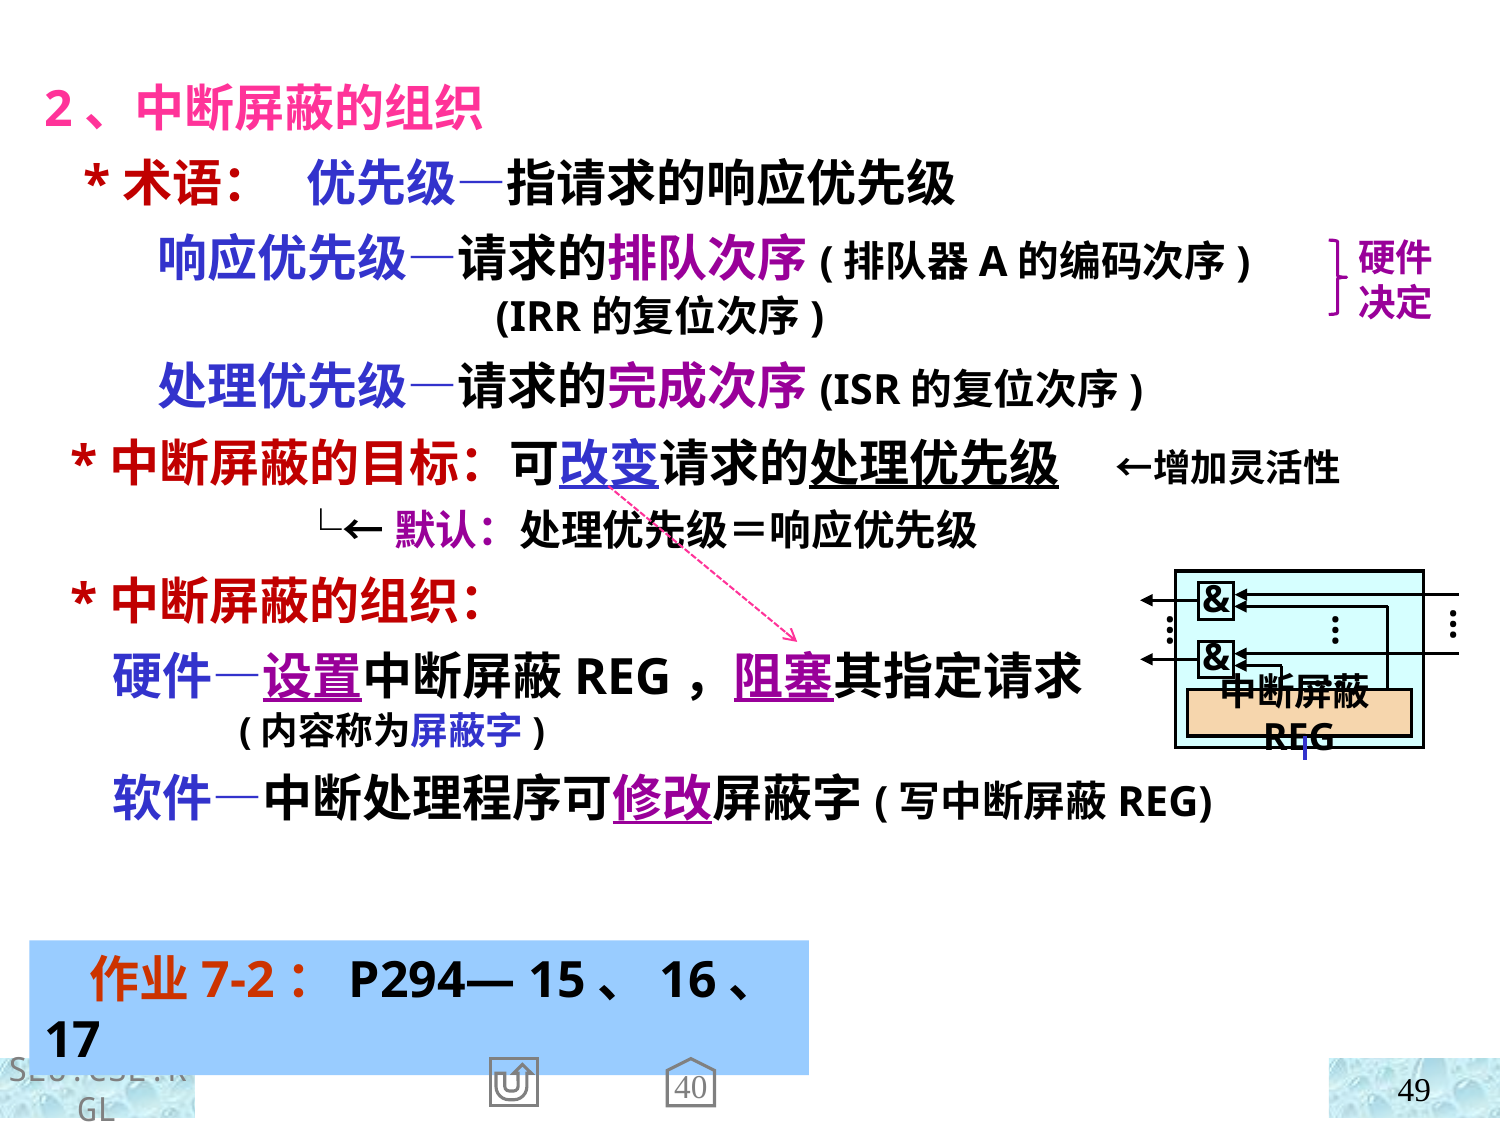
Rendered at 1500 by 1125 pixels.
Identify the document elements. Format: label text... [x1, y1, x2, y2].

text_box *中断屏蔽的目标：可改变请求的处理优先级 ←增加灵活性 └←默认：处理优先级＝响应优先级 [29, 408, 1471, 562]
text_box 2、中断屏蔽的组织 *术语： 优先级—指请求的响应优先级 响应优先级—请求的排队次序(排队器A的编码次序) (IRR的复位次序) 处理优先级—请求的完成次序(ISR的复位次序) [29, 54, 1471, 408]
text_box 作业7-2：P294— 15、16、17 [29, 940, 809, 1076]
text_box 应用现状— 设置I/O接口(标准设备-总线接口) ←通用性好[成本↓] 弱化设备控制器(设备-标准设备接口) ←常与驱动器混合 [0, 1058, 195, 1118]
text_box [1139, 570, 1459, 760]
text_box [1328, 231, 1441, 327]
text_box [490, 1058, 538, 1106]
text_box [607, 485, 798, 643]
text_box *中断屏蔽的组织： 硬件—设置中断屏蔽REG，阻塞其指定请求 (内容称为屏蔽字) 软件—中断处理程序可修改屏蔽字(写中断屏蔽REG) [29, 562, 1300, 834]
text_box 40 [667, 1058, 715, 1106]
slide_number 49 [1328, 1058, 1500, 1118]
